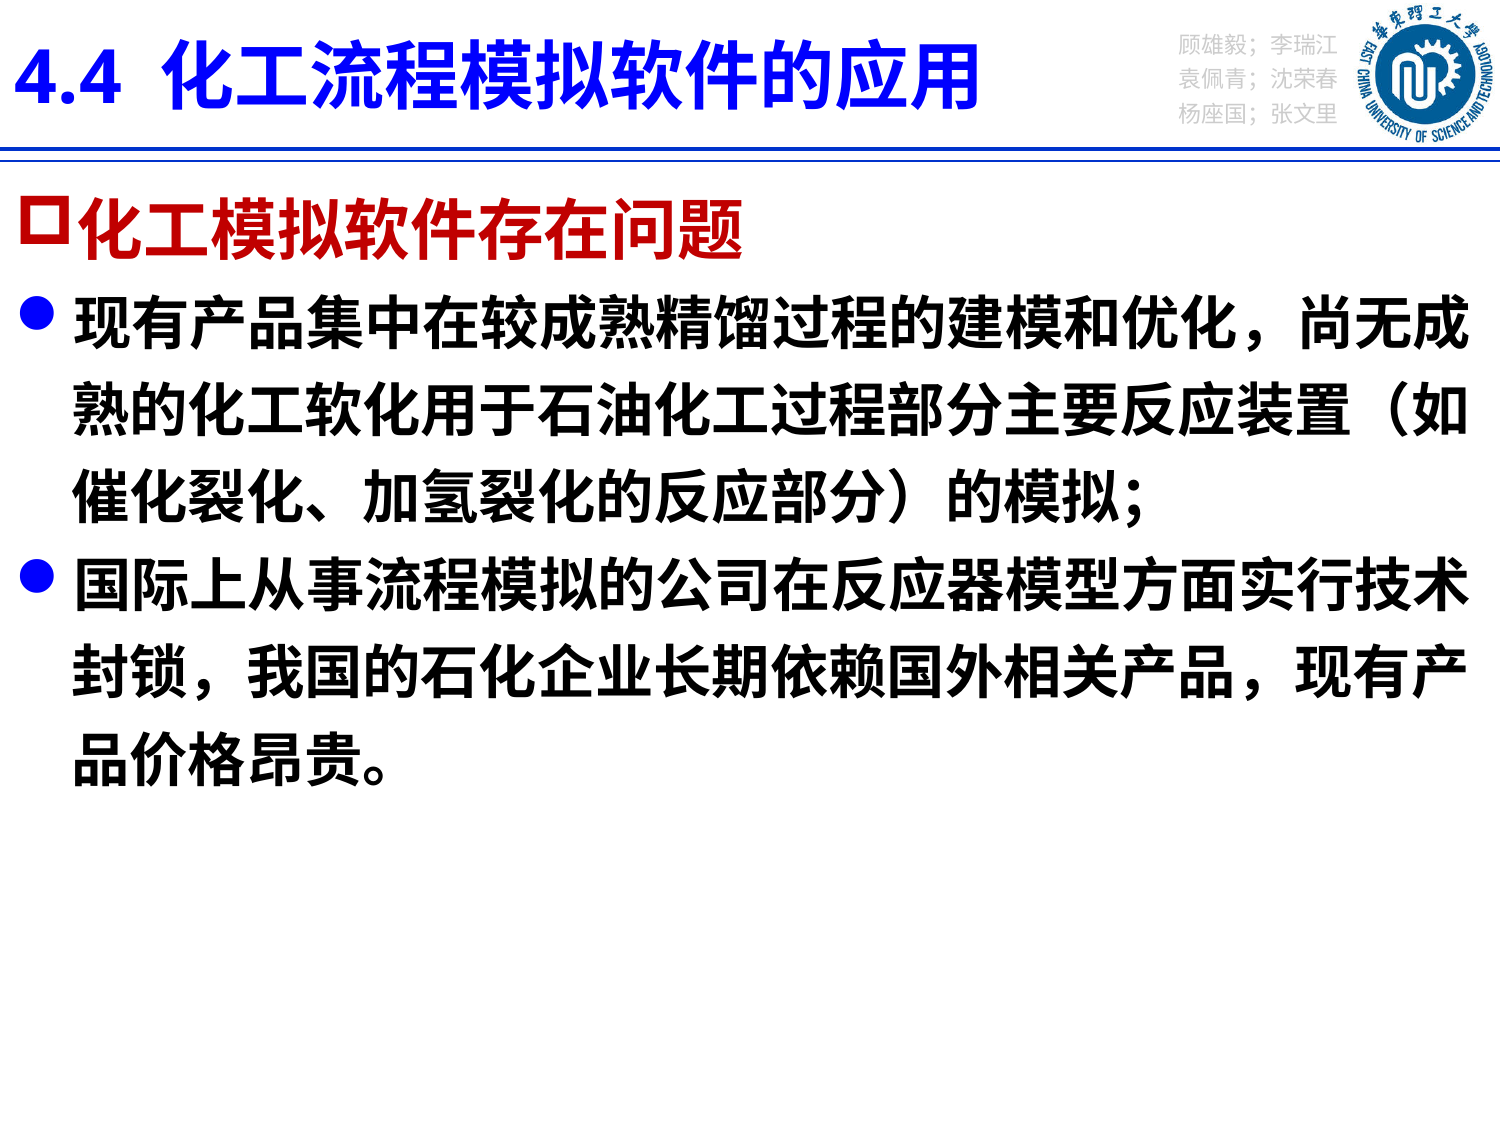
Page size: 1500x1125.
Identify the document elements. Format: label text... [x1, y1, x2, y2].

picture [1353, 126, 1495, 145]
text_box 4.4 化工流程模拟软件的应用 [0, 21, 1500, 126]
picture [1353, 3, 1495, 21]
list 化工模拟软件存在问题 现有产品集中在较成熟精馏过程的建模和优化，尚无成熟的化工软化用于石油化工过程部分主要反应装置（如催化裂化、加氢裂化的反应部分）的模拟； 国际上从事流程模拟的公司在反应器模型方面实行技术封锁，我国的石化企业长期依赖国外相关产品，现有产品价格昂贵。 [0, 160, 1500, 885]
